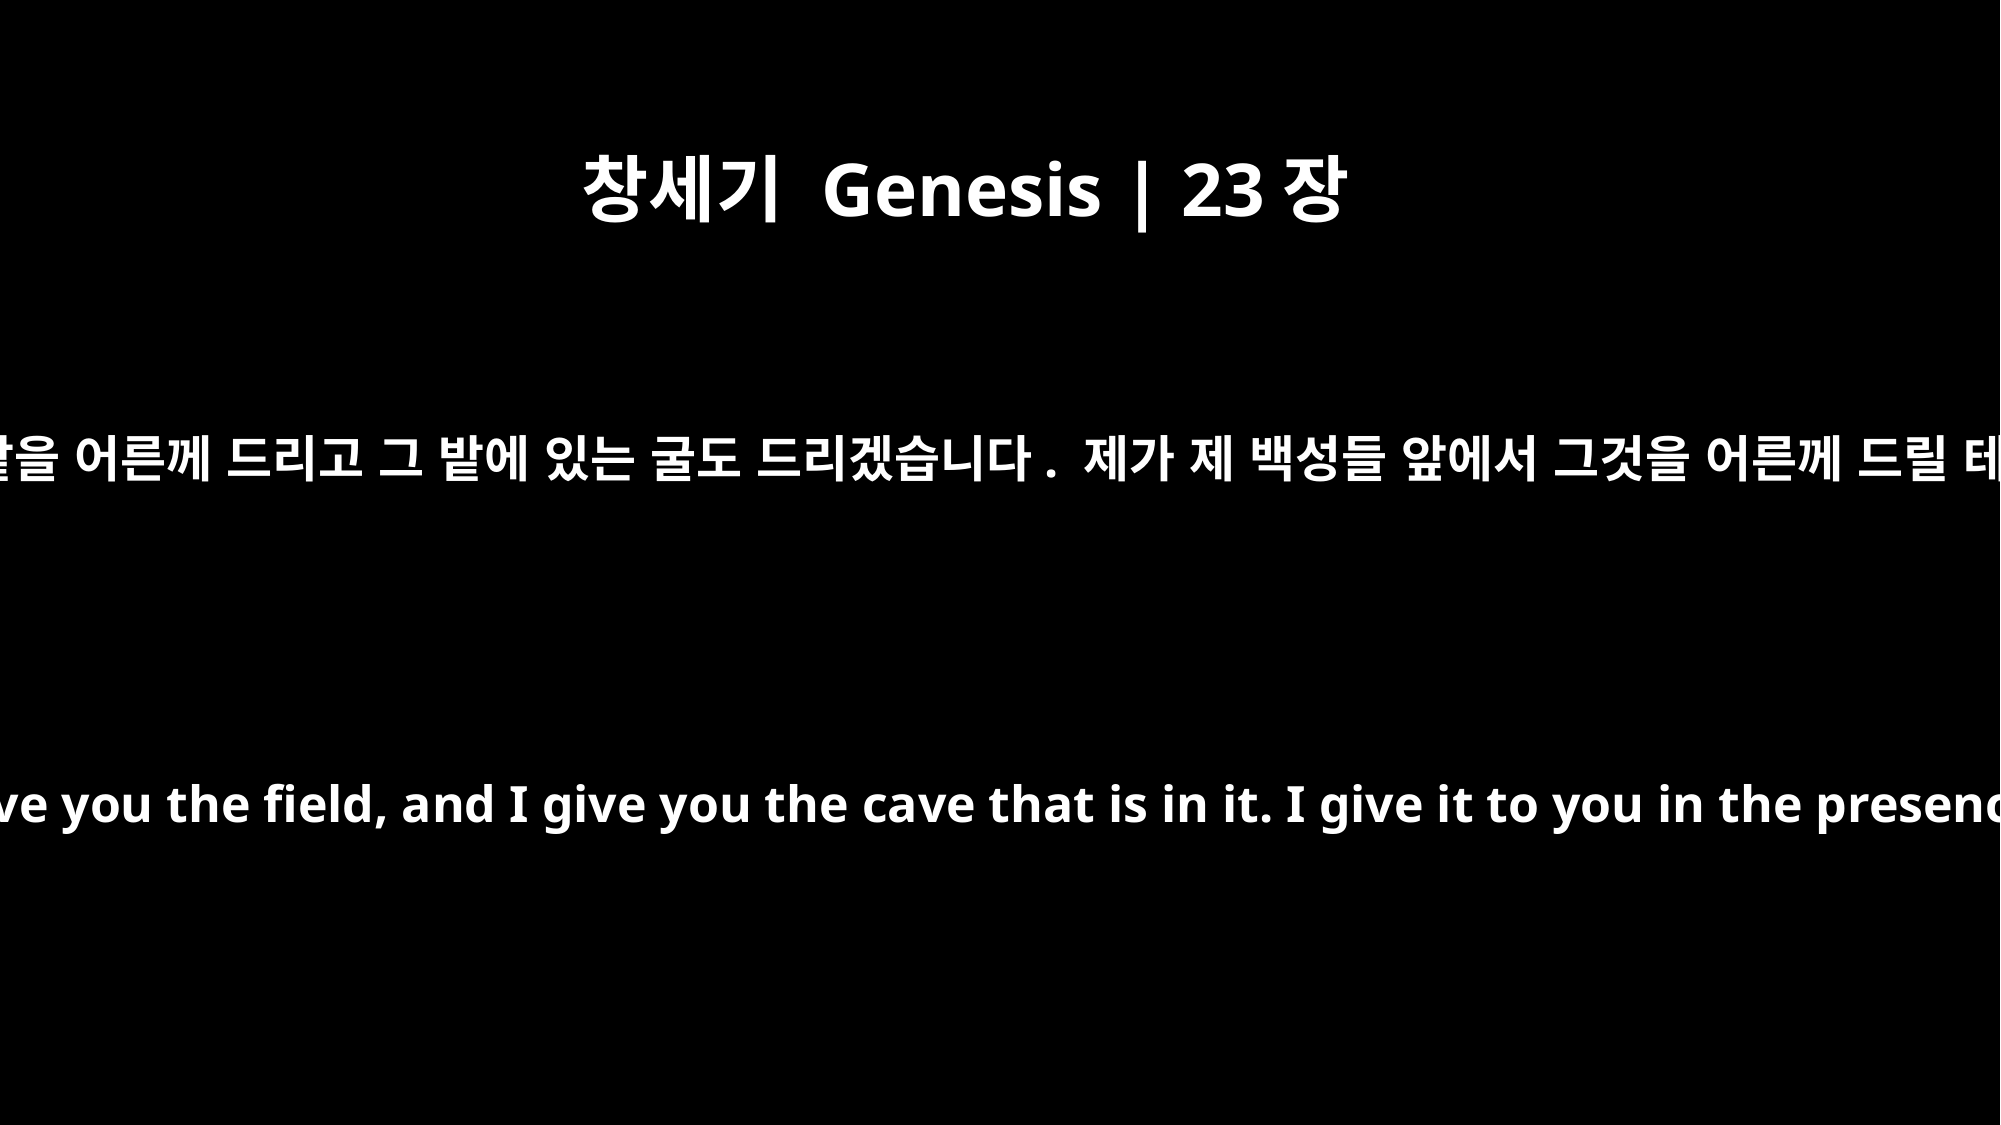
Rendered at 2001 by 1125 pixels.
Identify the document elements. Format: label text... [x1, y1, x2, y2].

text_box "No, my lord," he said. "Listen to me; I give you the field, and I give you the cave that is in it. I give it to you in the presence of my people. Bury your dead." [0, 764, 2000, 840]
text_box 11 “아닙니다. 내 주여, 제 말 좀 들어 보십시오. 제가 그 밭을 어른께 드리고 그 밭에 있는 굴도 드리겠습니다. 제가 제 백성들 앞에서 그것을 어른께 드릴 테니 어른의 돌아가신 부인을 장사 지내도록 하십시오.” [0, 359, 2000, 495]
text_box 창세기 Genesis | 23장 [566, 136, 1365, 239]
